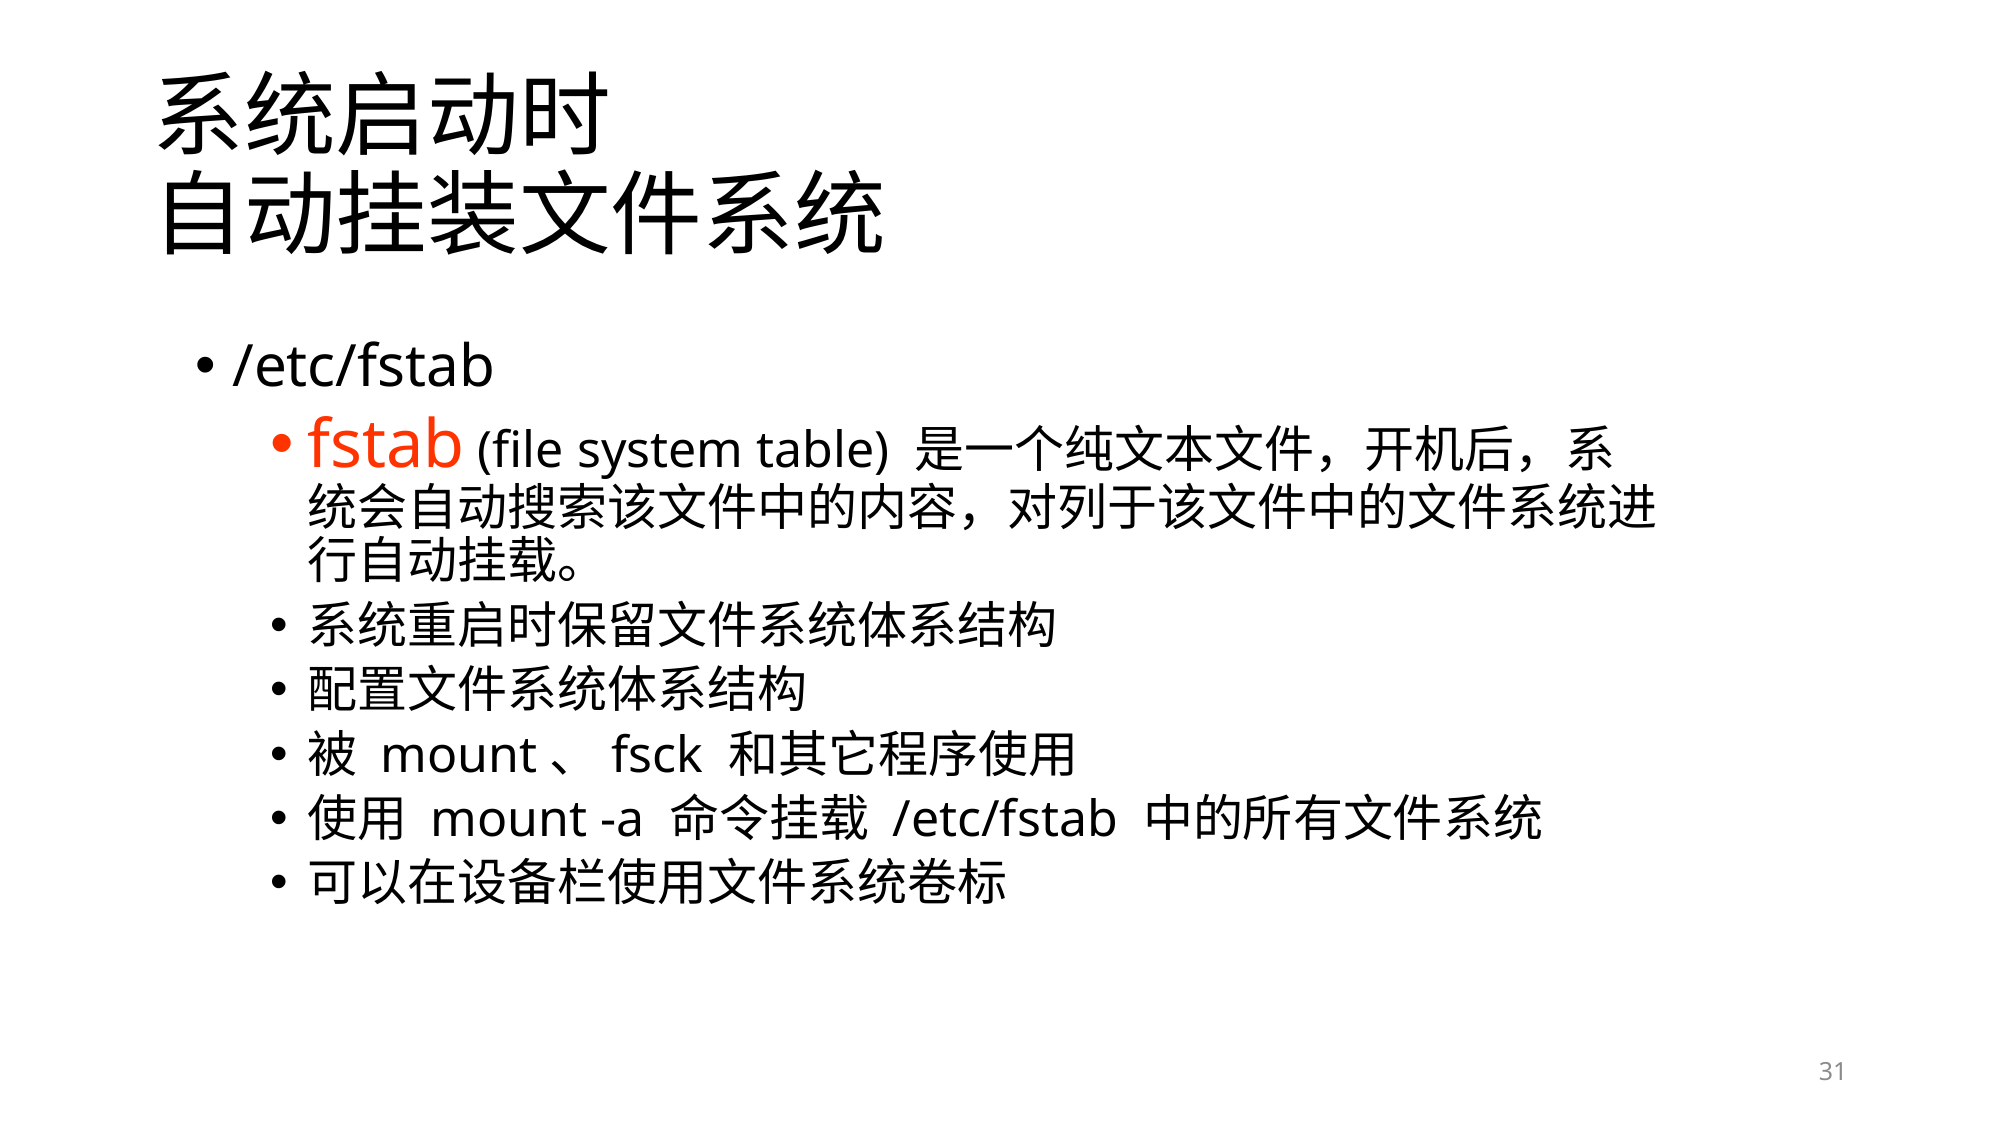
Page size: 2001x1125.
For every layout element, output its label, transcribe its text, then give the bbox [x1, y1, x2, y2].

title 系统启动时 自动挂装文件系统 [137, 59, 1863, 278]
slide_number 31 [1412, 1042, 1863, 1103]
list /etc/fstab fstab (file system table) 是一个纯文本文件，开机后，系统会自动搜索该文件中的内容，对列于该文件中的文件系统进行自动挂载。 系统重启时保留文件系统体系结构 配置文件系统体系结构 被 mount、fsck 和其它程序使用 使用 mount -a 命令挂载 /etc/fstab 中的所有文件系统 可以在设备栏使用文件系统卷标 [180, 326, 1675, 1006]
